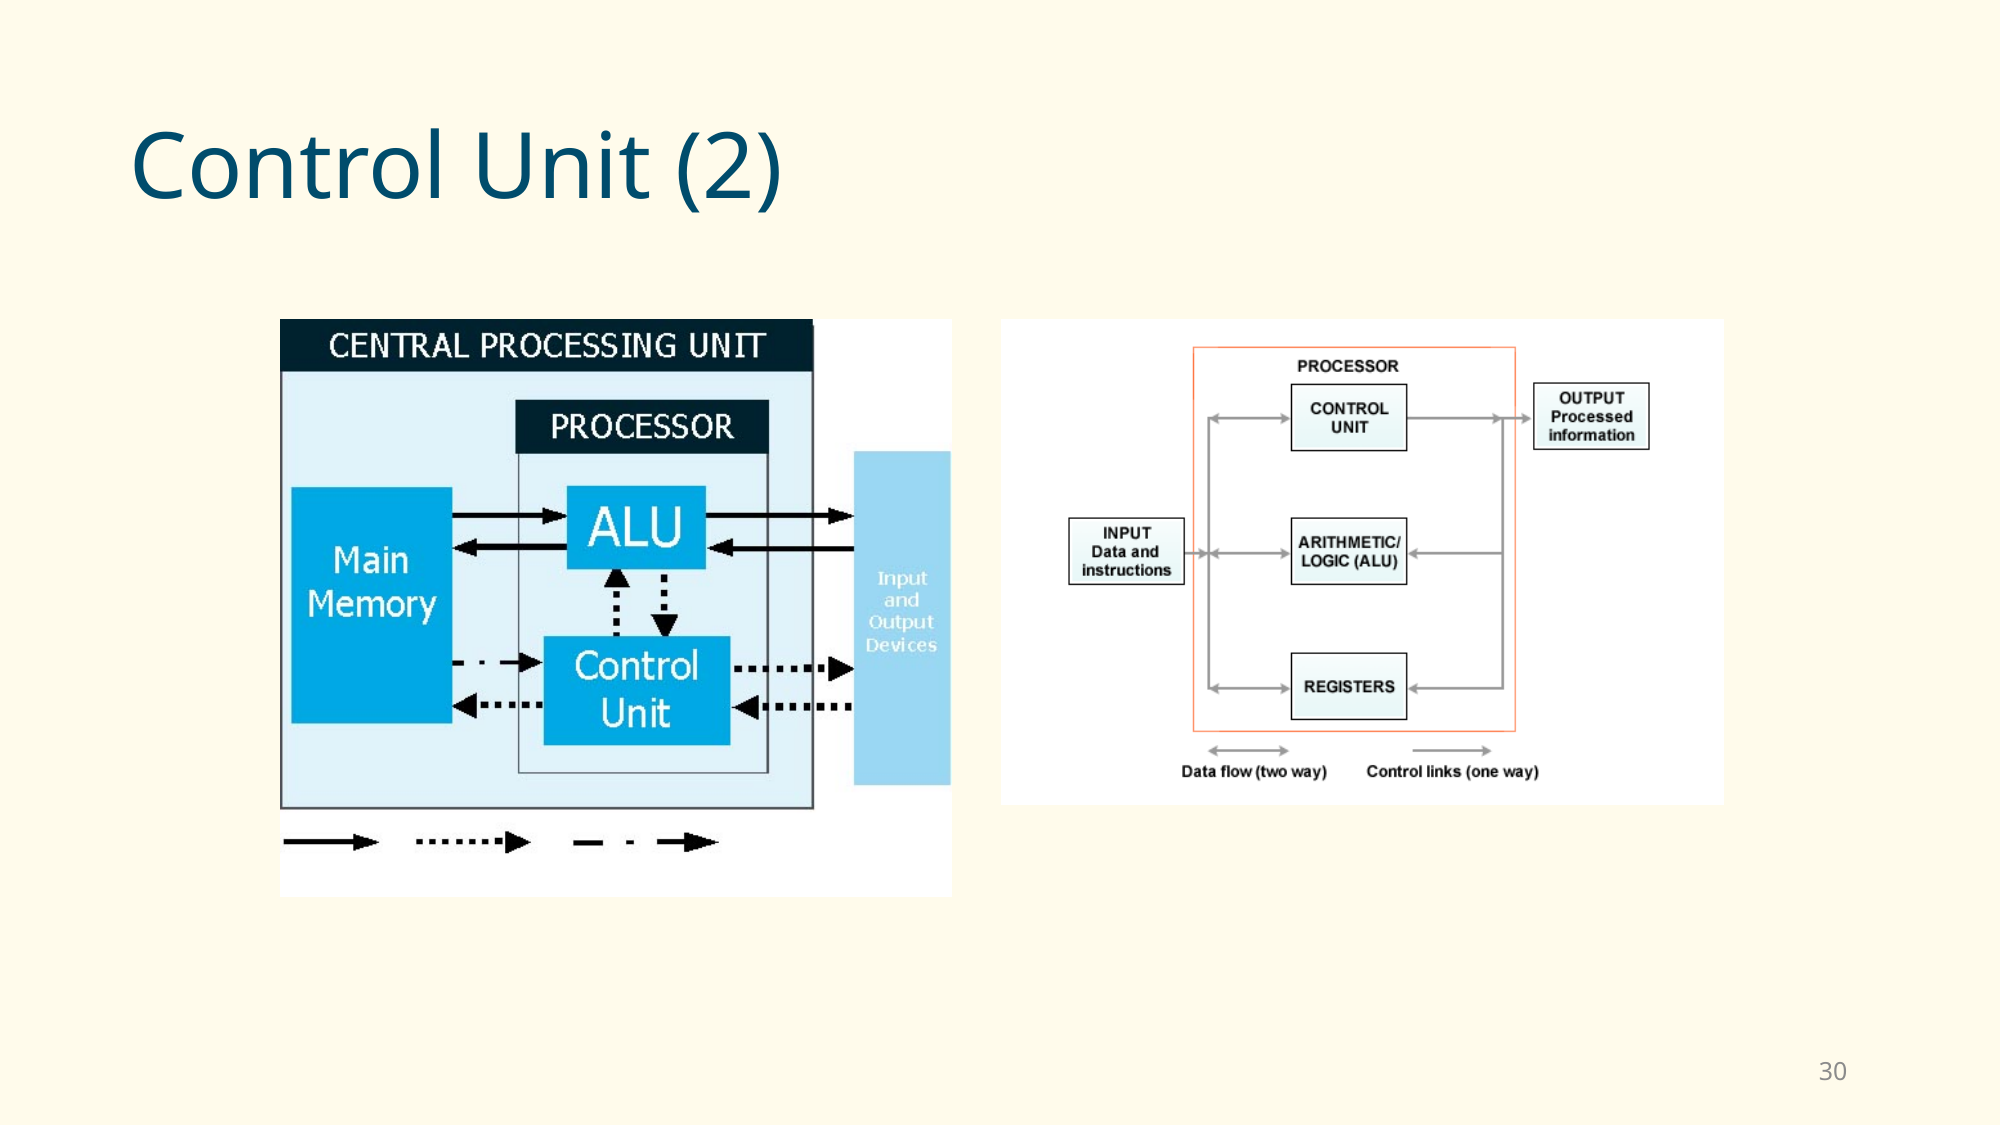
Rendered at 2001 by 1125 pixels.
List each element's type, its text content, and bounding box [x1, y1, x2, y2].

title Control Unit (2) [114, 59, 1886, 278]
picture [1001, 318, 1724, 805]
picture [280, 319, 952, 897]
slide_number 30 [1412, 1042, 1863, 1103]
